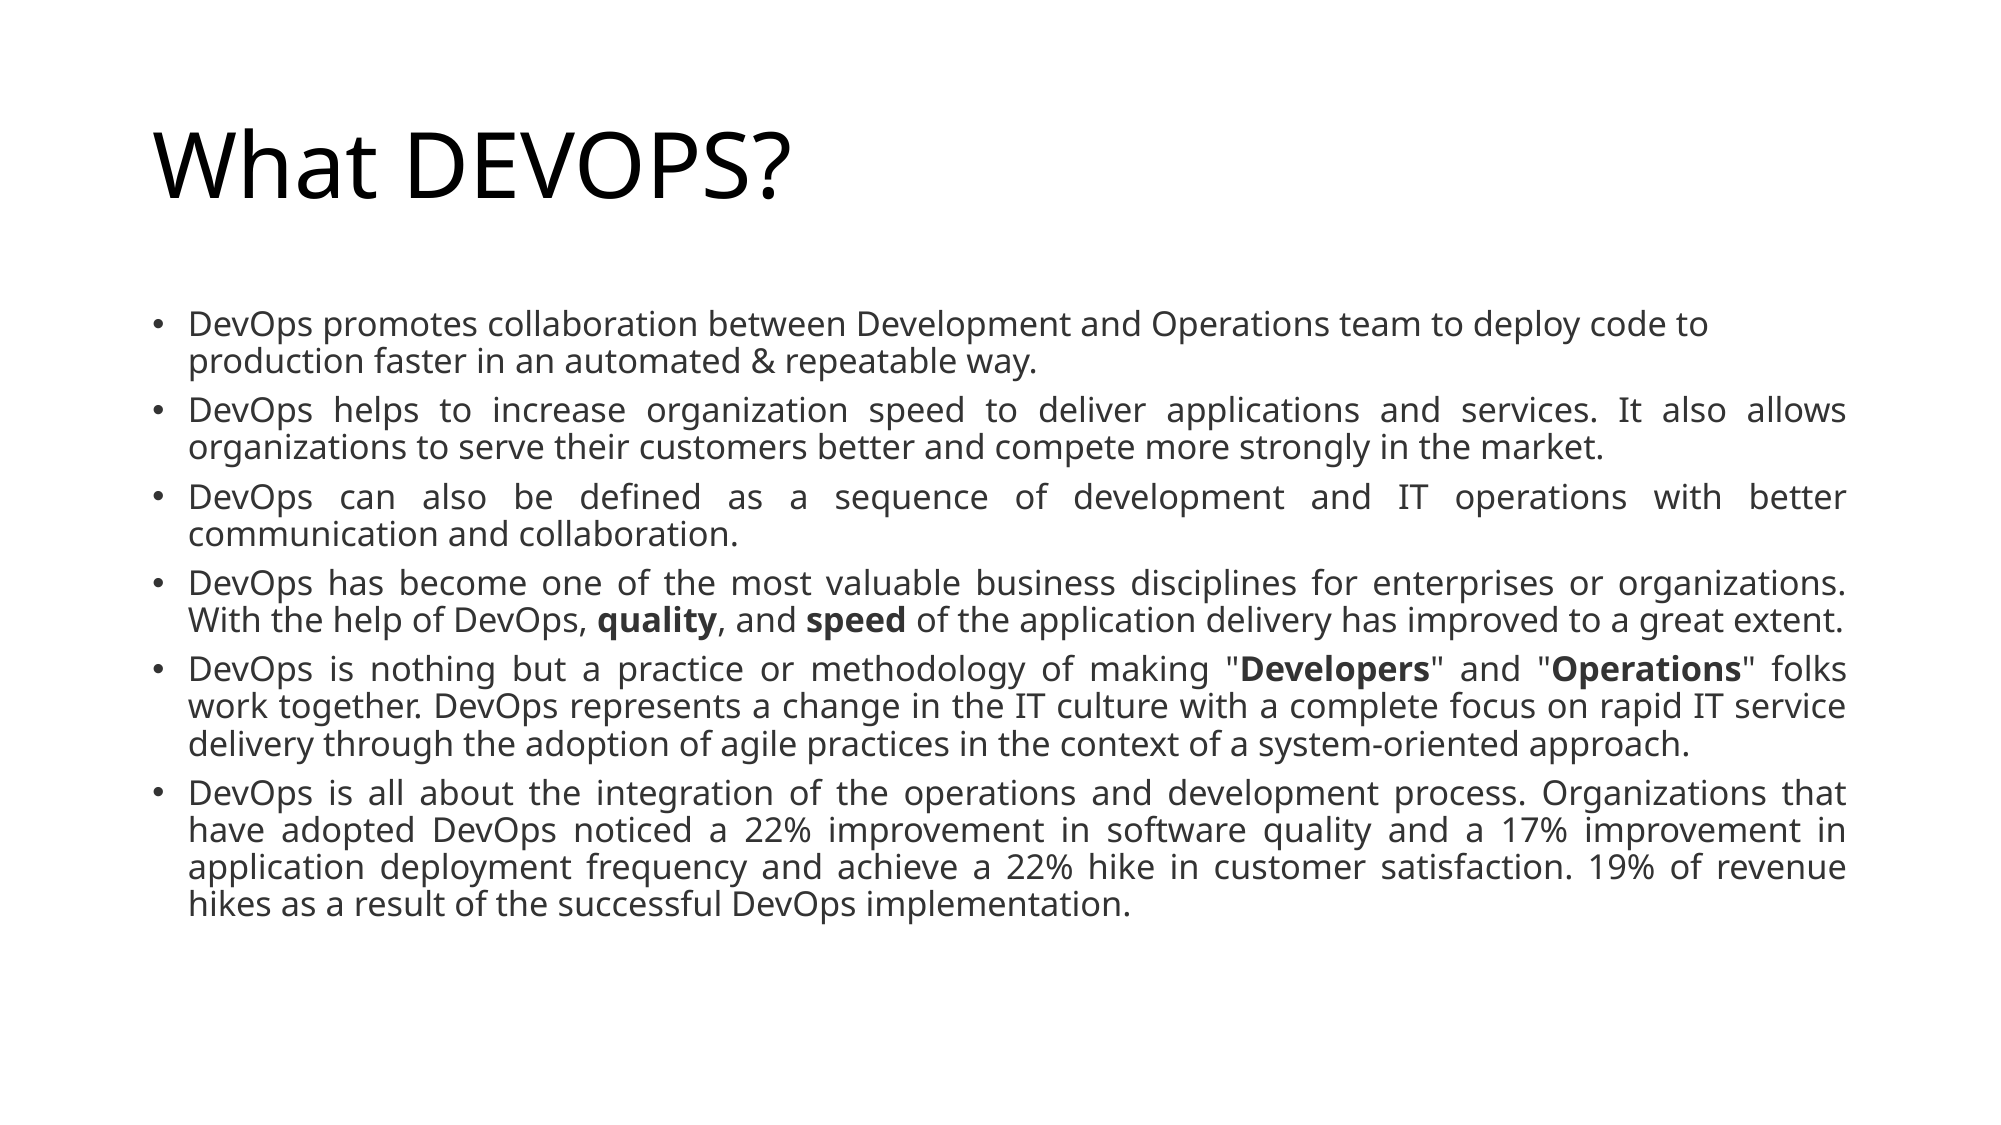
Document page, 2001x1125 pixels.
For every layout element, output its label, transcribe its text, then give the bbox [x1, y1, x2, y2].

title What DEVOPS? [137, 59, 1863, 278]
list DevOps promotes collaboration between Development and Operations team to deploy code to production faster in an automated & repeatable way. DevOps helps to increase organization speed to deliver applications and services. It also allows organizations to serve their customers better and compete more strongly in the market. DevOps can also be defined as a sequence of development and IT operations with better communication and collaboration. DevOps has become one of the most valuable business disciplines for enterprises or organizations. With the help of DevOps, quality, and speed of the application delivery has improved to a great extent. DevOps is nothing but a practice or methodology of making "Developers" and "Operations" folks work together. DevOps represents a change in the IT culture with a complete focus on rapid IT service delivery through the adoption of agile practices in the context of a system-oriented approach. DevOps is all about the integration of the operations and development process. Organizations that have adopted DevOps noticed a 22% improvement in software quality and a 17% improvement in application deployment frequency and achieve a 22% hike in customer satisfaction. 19% of revenue hikes as a result of the successful DevOps implementation. [137, 299, 1863, 1014]
